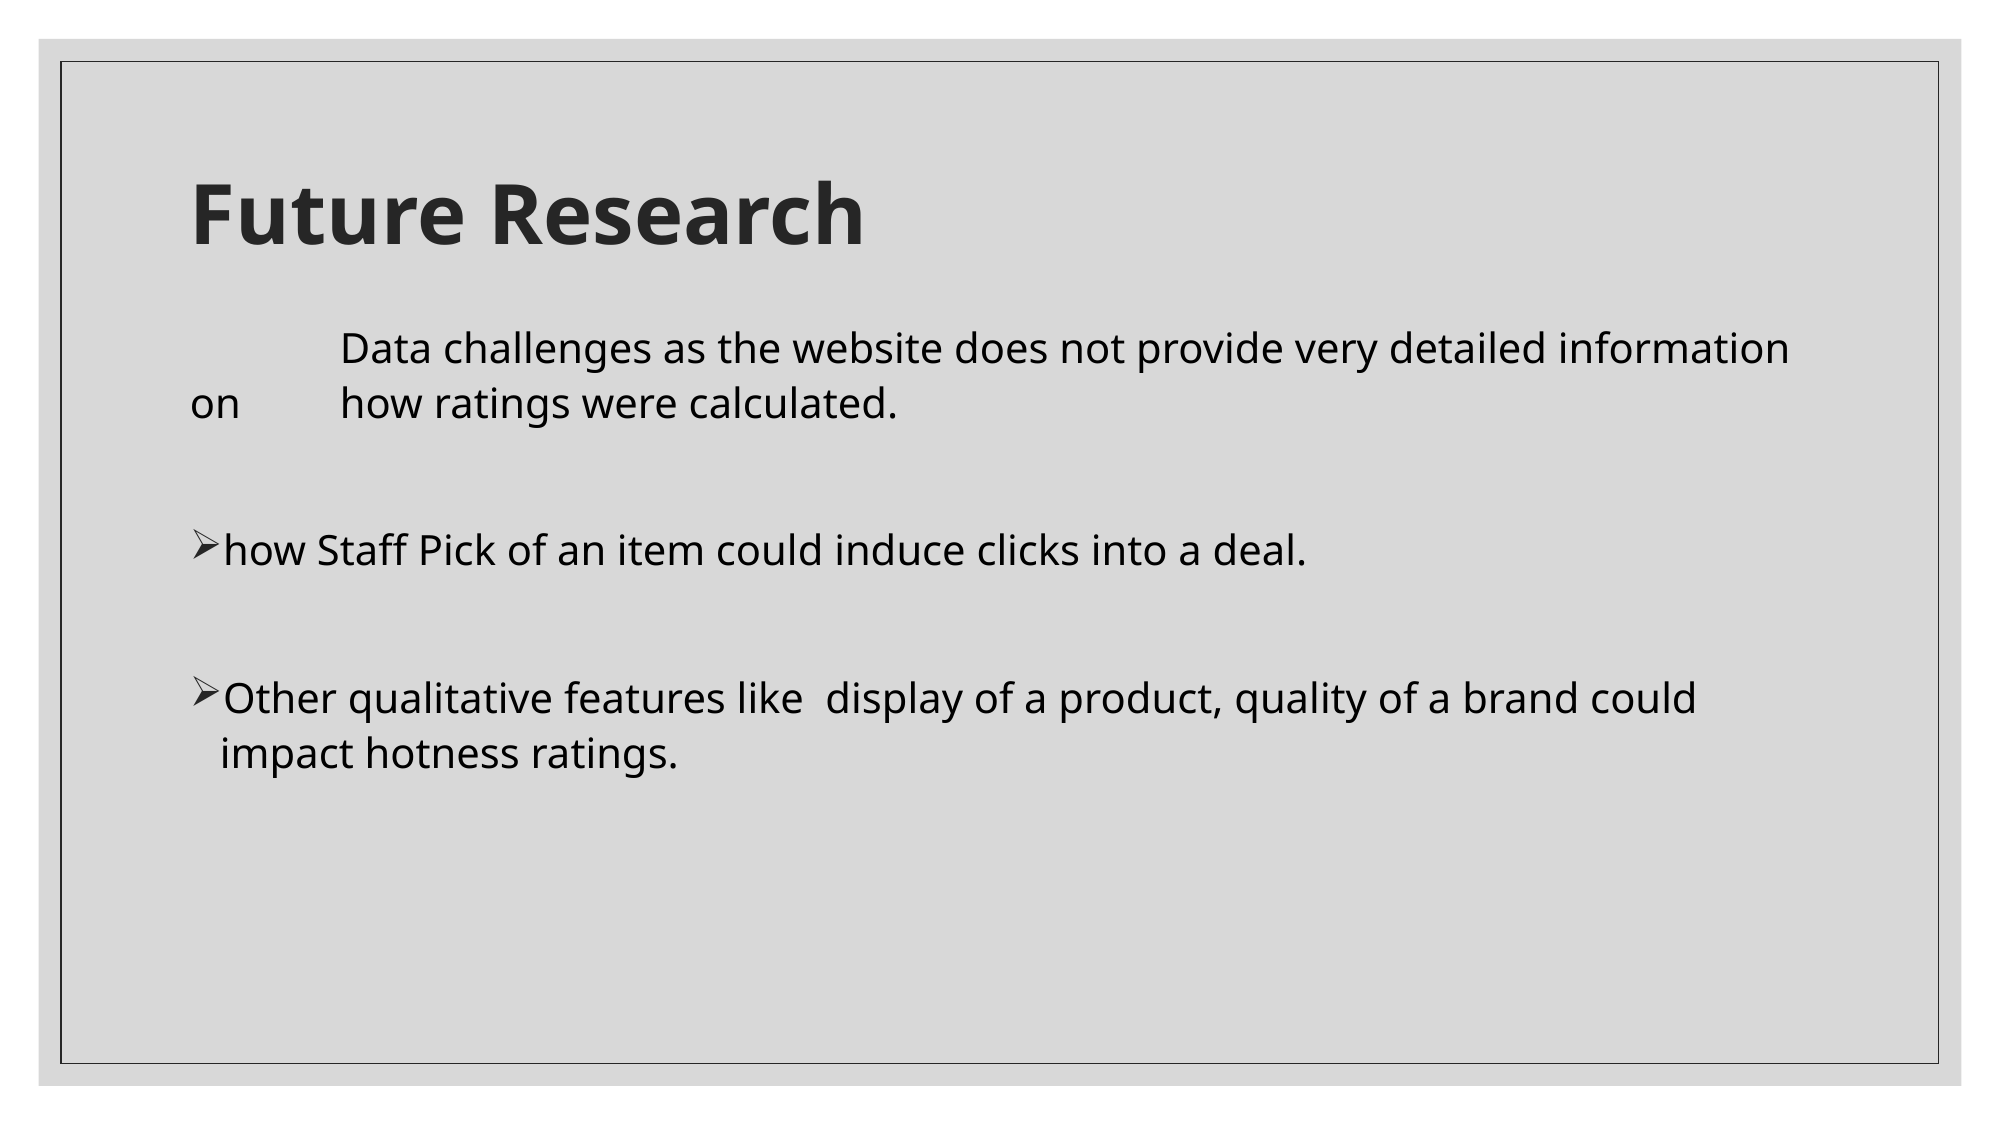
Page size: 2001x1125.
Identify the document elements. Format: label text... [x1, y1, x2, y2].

title Future Research [174, 105, 1825, 308]
list Data challenges as the website does not provide very detailed information on how ratings were calculated. how Staff Pick of an item could induce clicks into a deal. Other qualitative features like display of a product, quality of a brand could impact hotness ratings. [174, 308, 1825, 1007]
